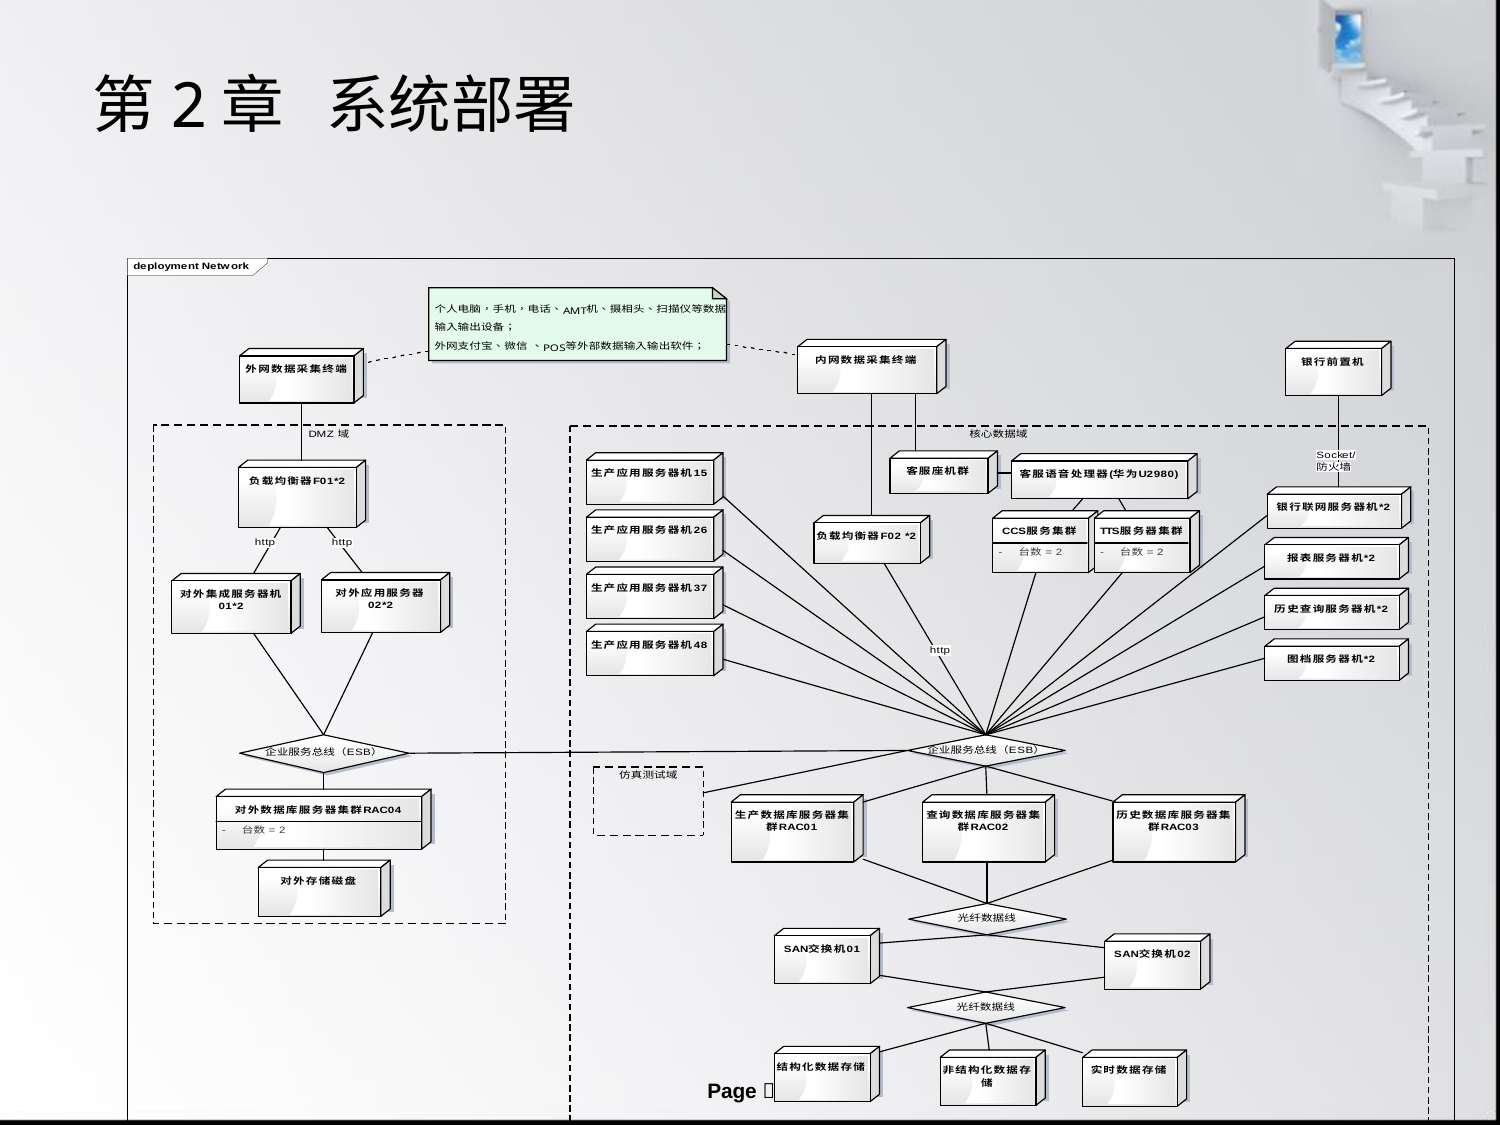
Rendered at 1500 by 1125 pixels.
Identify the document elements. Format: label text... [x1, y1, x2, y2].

picture [0, 0, 1500, 1125]
title 第2章 系统部署 [77, 31, 1424, 173]
